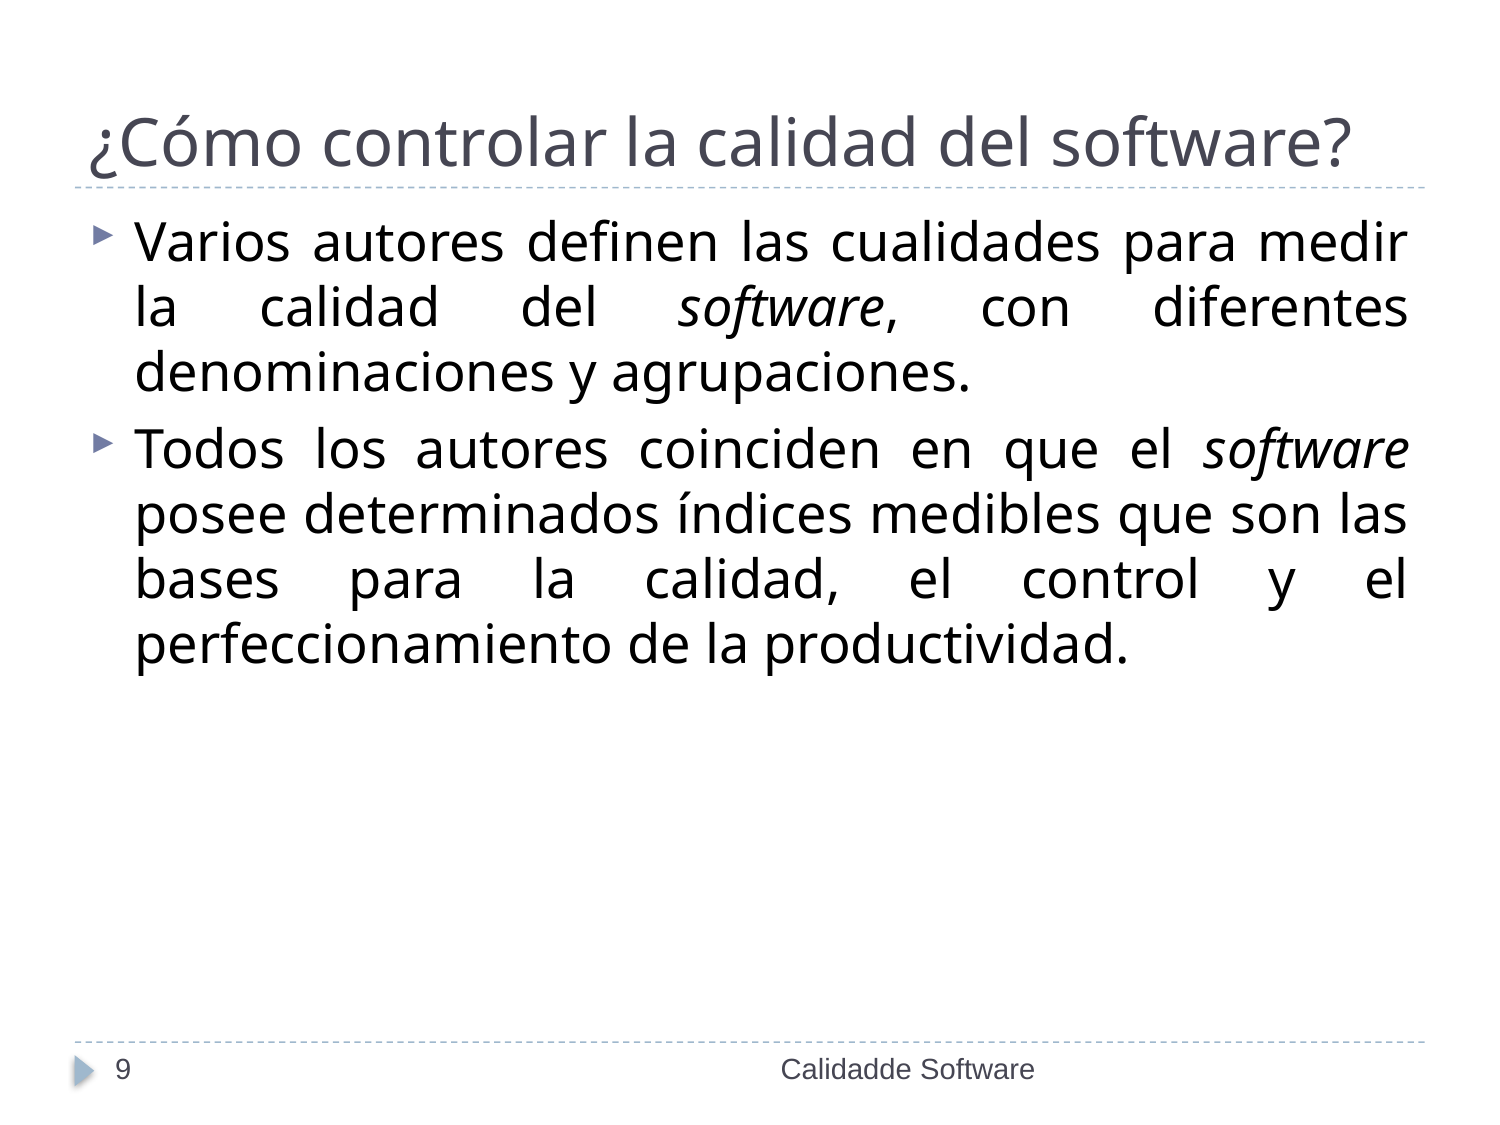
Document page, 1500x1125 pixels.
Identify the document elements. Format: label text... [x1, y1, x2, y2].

footer Calidadde Software [475, 1042, 1051, 1103]
title ¿Cómo controlar la calidad del software? [75, 24, 1425, 188]
slide_number 9 [100, 1042, 426, 1103]
list Varios autores definen las cualidades para medir la calidad del software, con diferentes denominaciones y agrupaciones. Todos los autores coinciden en que el software posee determinados índices medibles que son las bases para la calidad, el control y el perfeccionamiento de la productividad. [75, 200, 1425, 1010]
